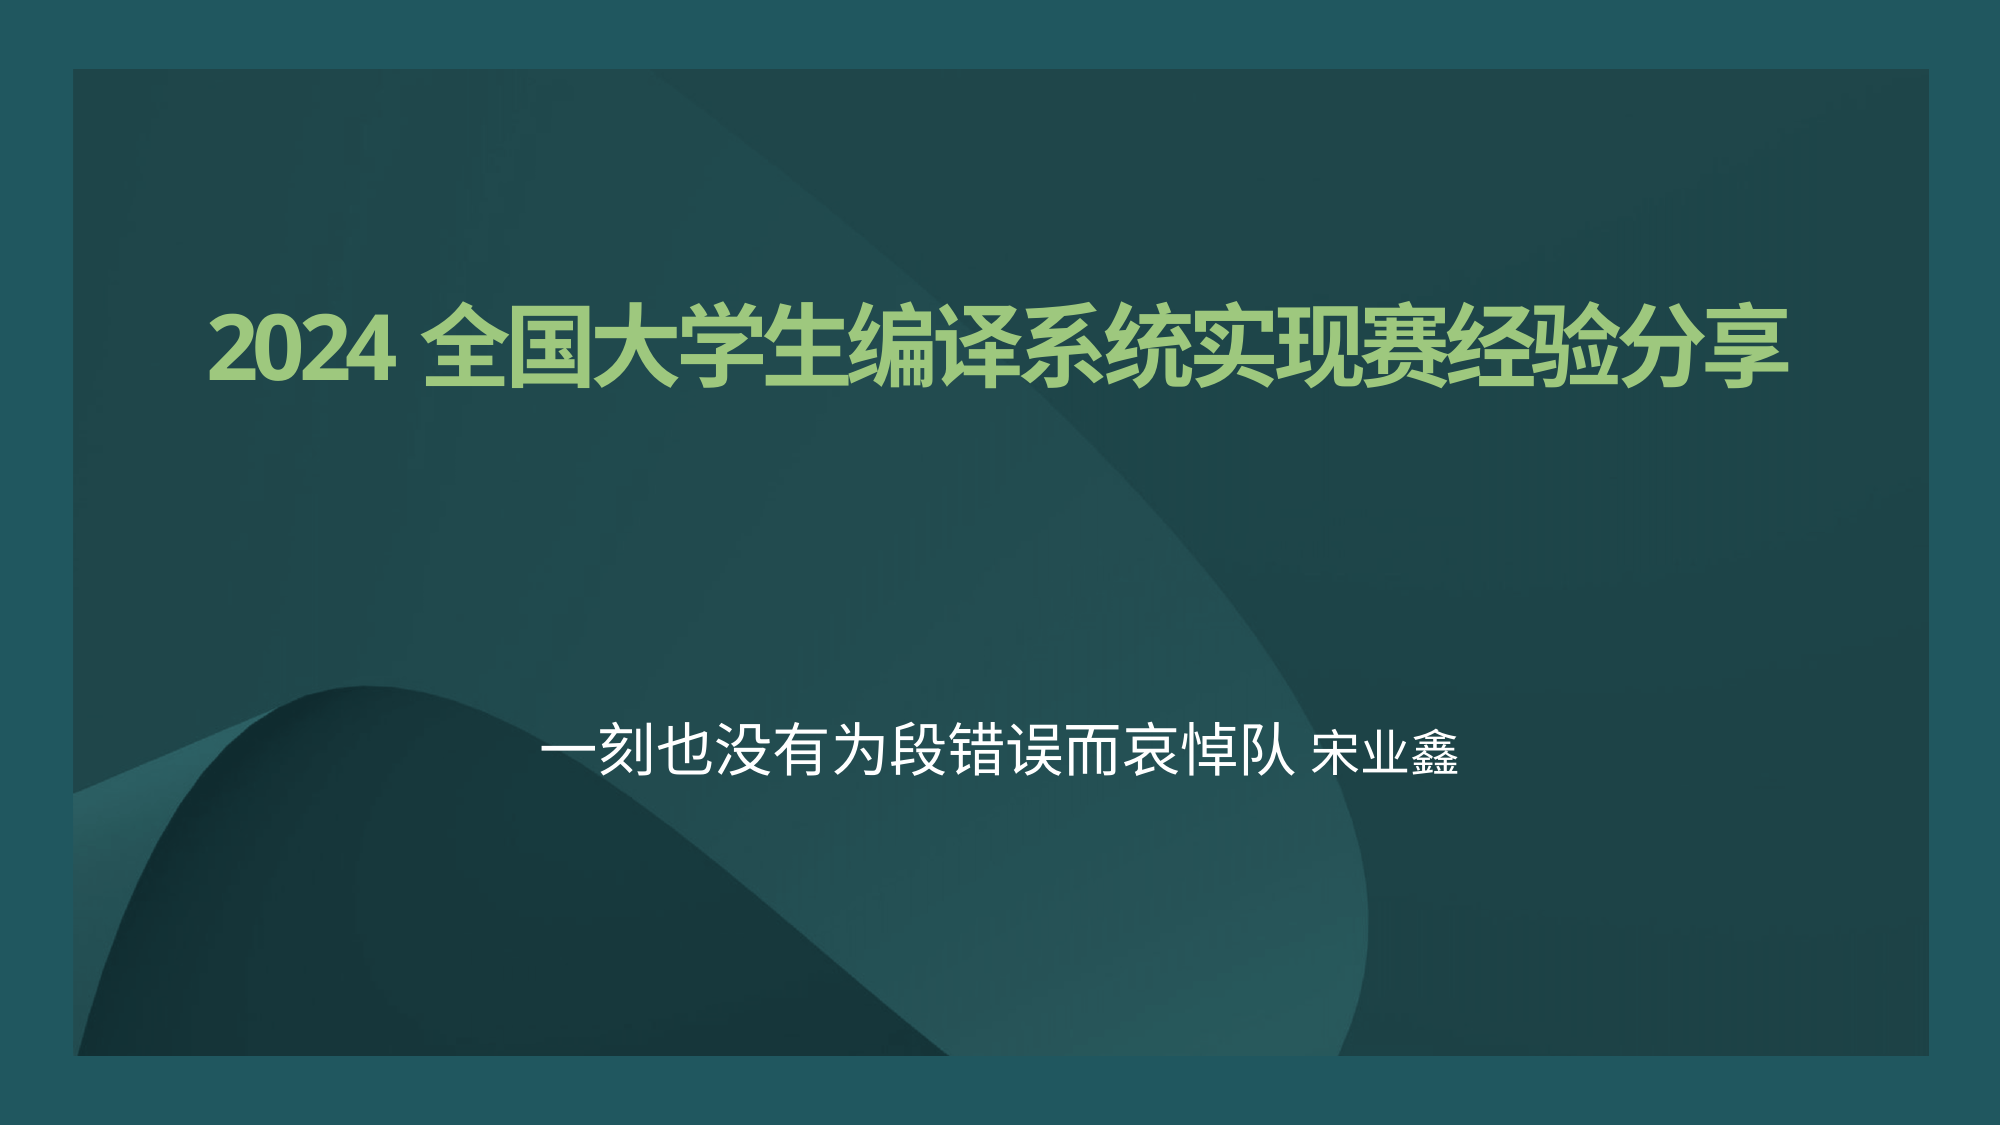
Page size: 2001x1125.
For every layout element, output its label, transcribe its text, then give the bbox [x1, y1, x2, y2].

title 2024全国大学生编译系统实现赛经验分享 [132, 104, 1868, 597]
text_box 一刻也没有为段错误而哀悼队 宋业鑫 [132, 705, 1868, 853]
picture [73, 69, 1929, 1056]
